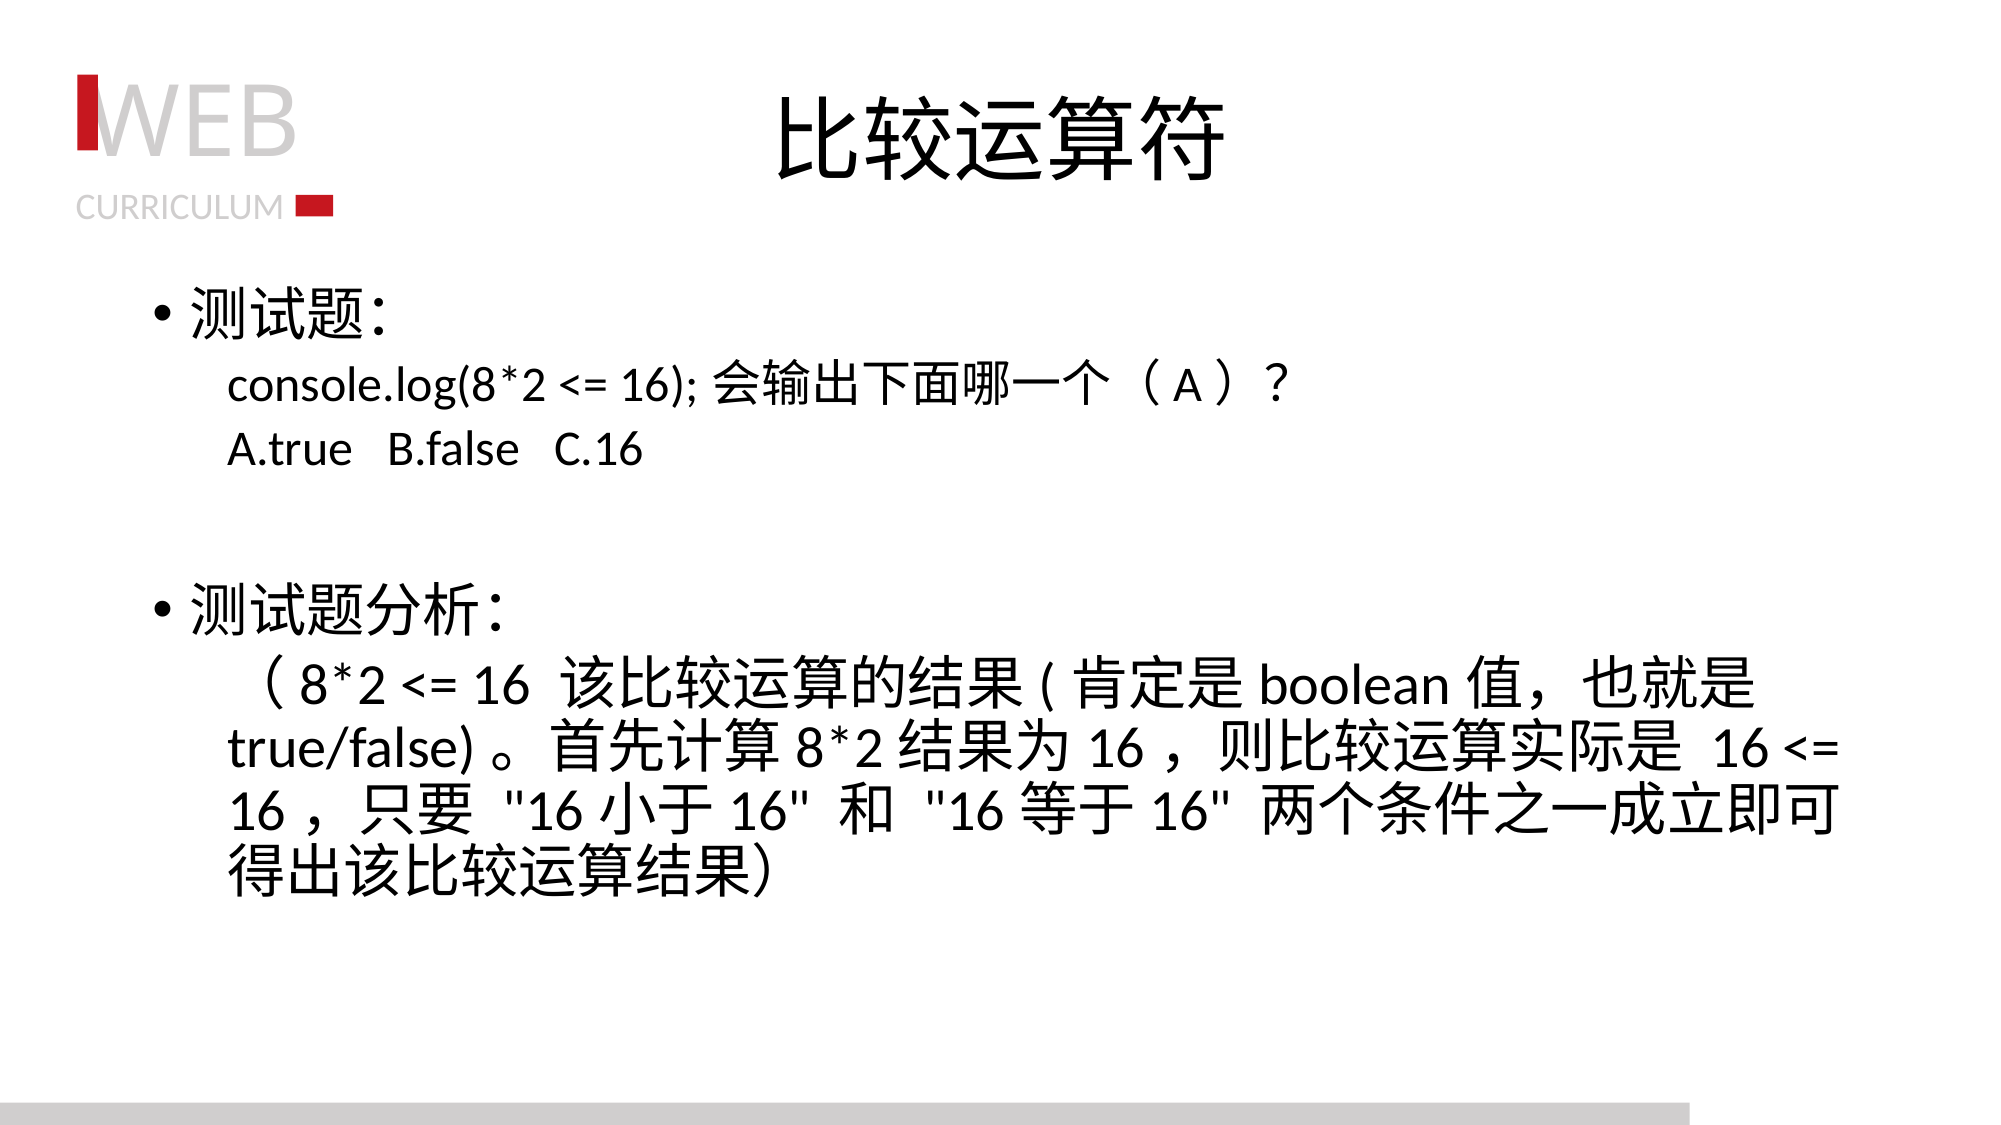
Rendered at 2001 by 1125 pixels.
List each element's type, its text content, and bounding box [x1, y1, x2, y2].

list 测试题： console.log(8*2 <= 16);会输出下面哪一个（A）？ A.true B.false C.16 测试题分析： （8*2 <= 16 该比较运算的结果(肯定是boolean值，也就是true/false)。首先计算8*2结果为16，则比较运算实际是 16 <= 16，只要 "16小于16" 和 "16等于16" 两个条件之一成立即可得出该比较运算结果） [137, 277, 1863, 992]
title 比较运算符 [137, 59, 1863, 228]
